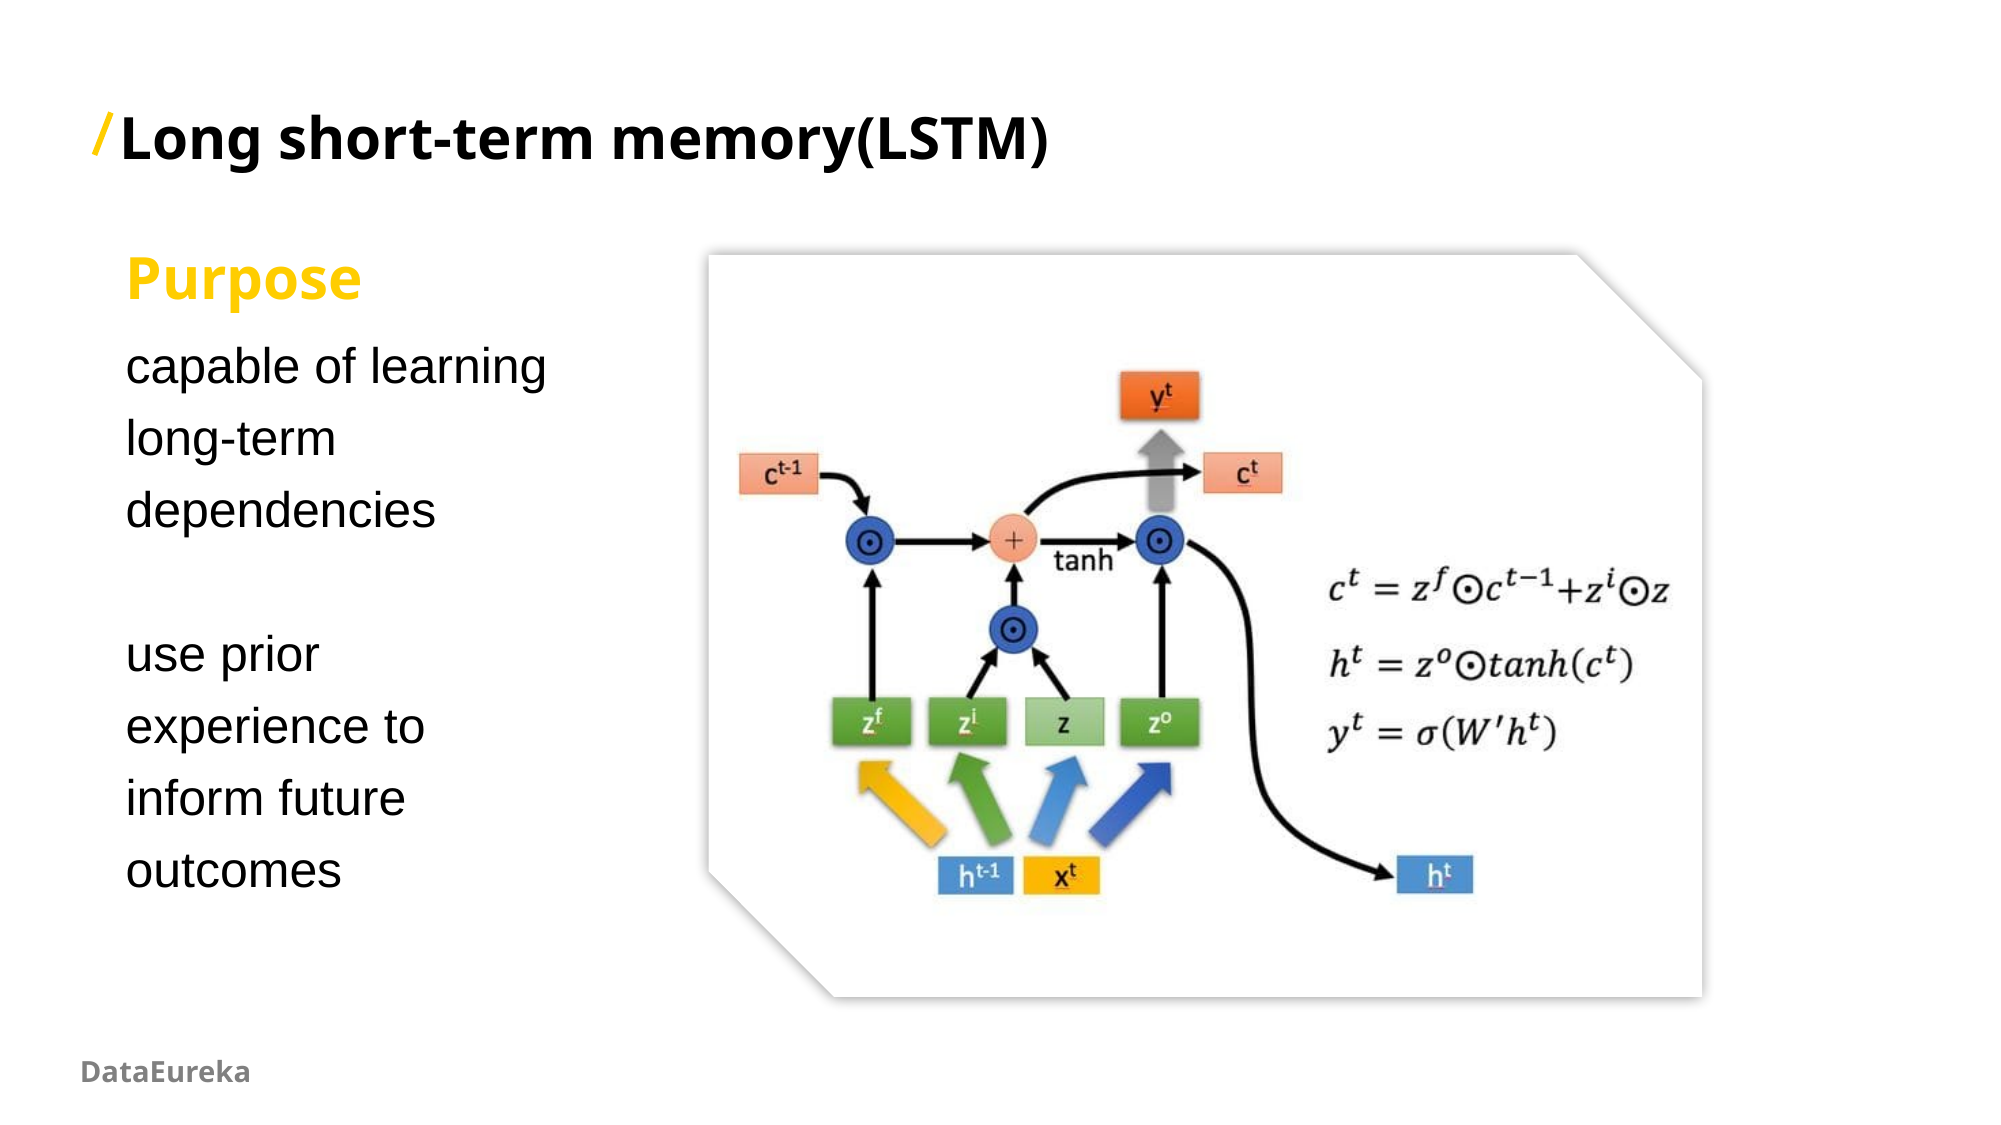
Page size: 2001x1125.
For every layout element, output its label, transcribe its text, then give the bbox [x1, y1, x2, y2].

picture [715, 261, 1696, 990]
text_box DataEureka [65, 1046, 532, 1096]
text_box Purpose [110, 233, 644, 319]
text_box capable of learning long-term dependencies use prior experience to inform future outcomes [110, 314, 580, 905]
text_box Long short-term memory(LSTM) [104, 93, 1084, 179]
